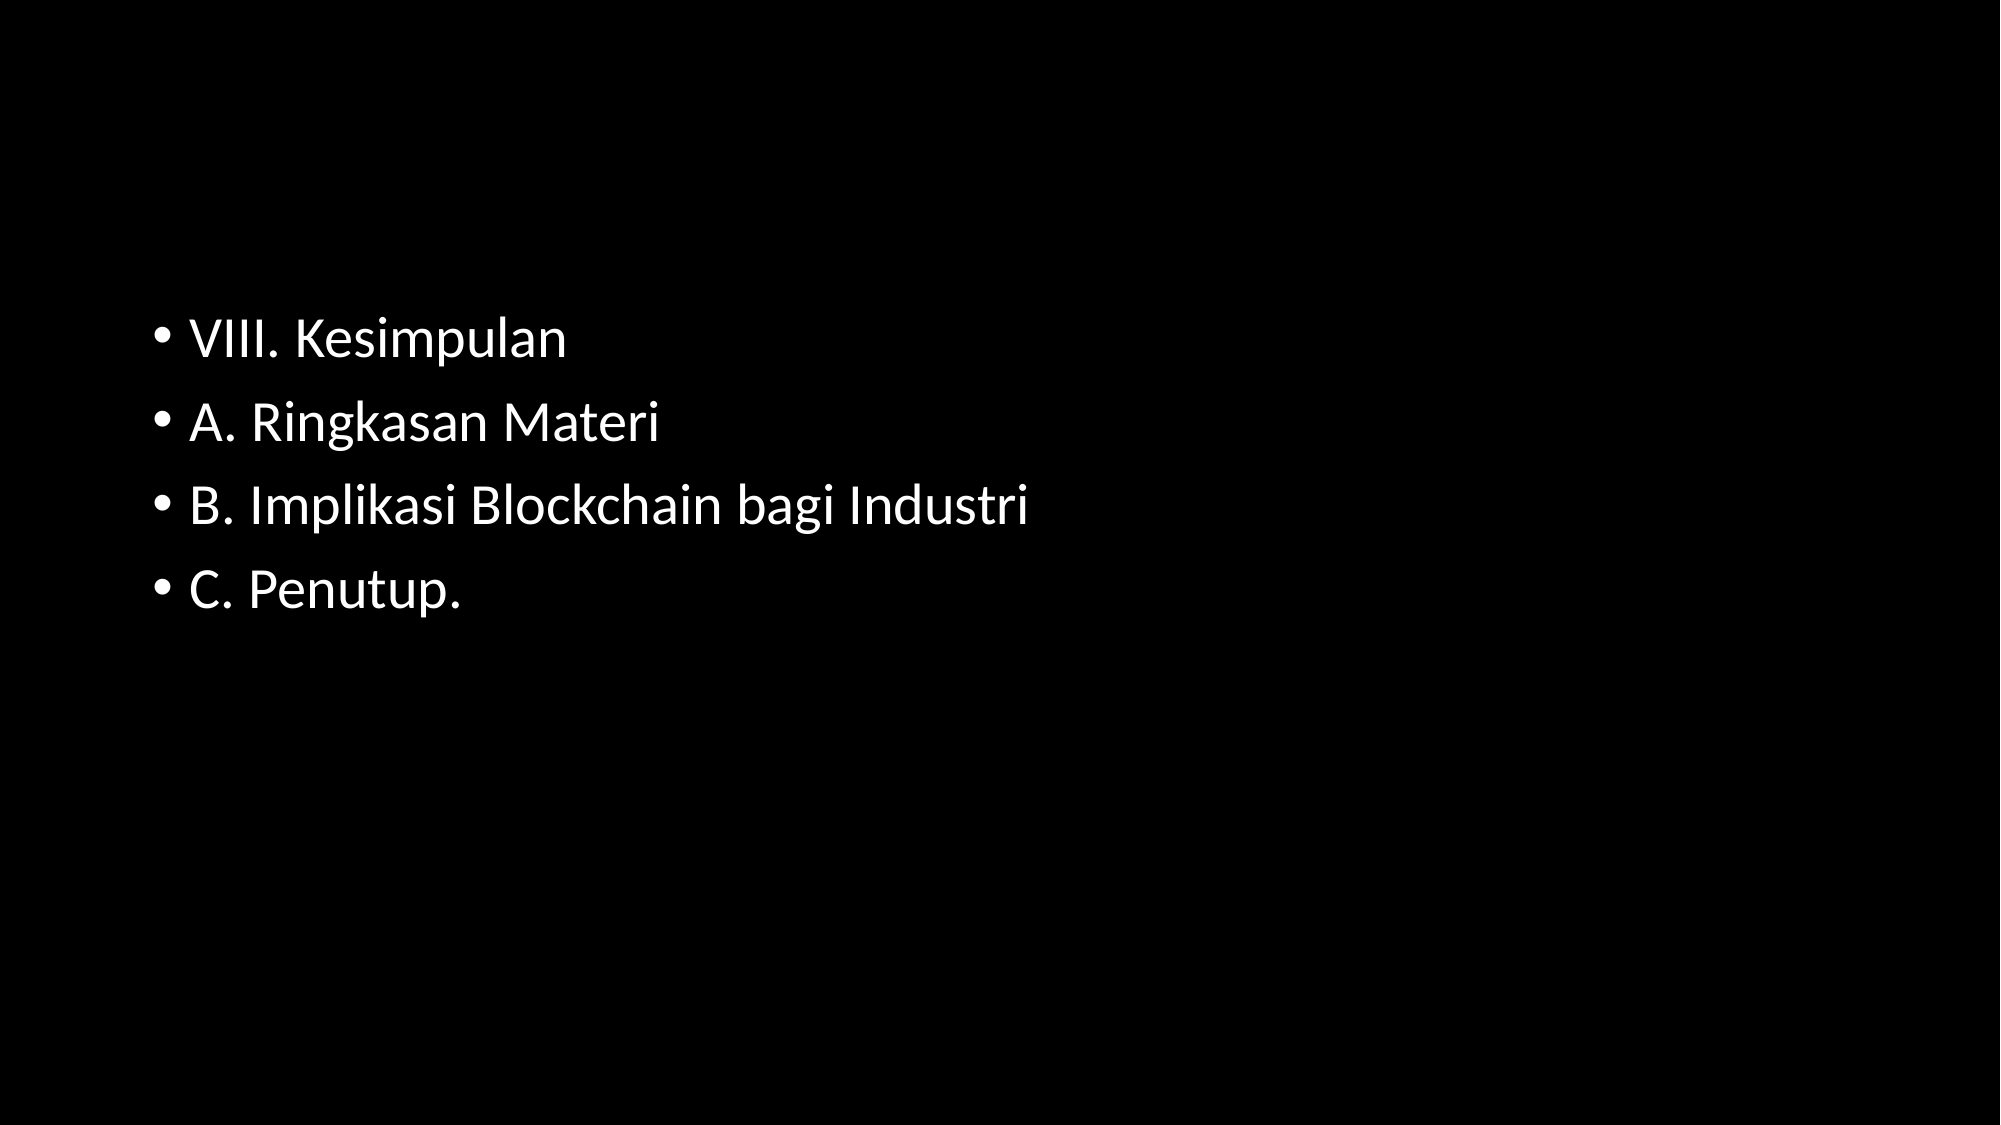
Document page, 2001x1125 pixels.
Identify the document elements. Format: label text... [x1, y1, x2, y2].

list VIII. Kesimpulan A. Ringkasan Materi B. Implikasi Blockchain bagi Industri C. Penutup. [137, 299, 1863, 1014]
